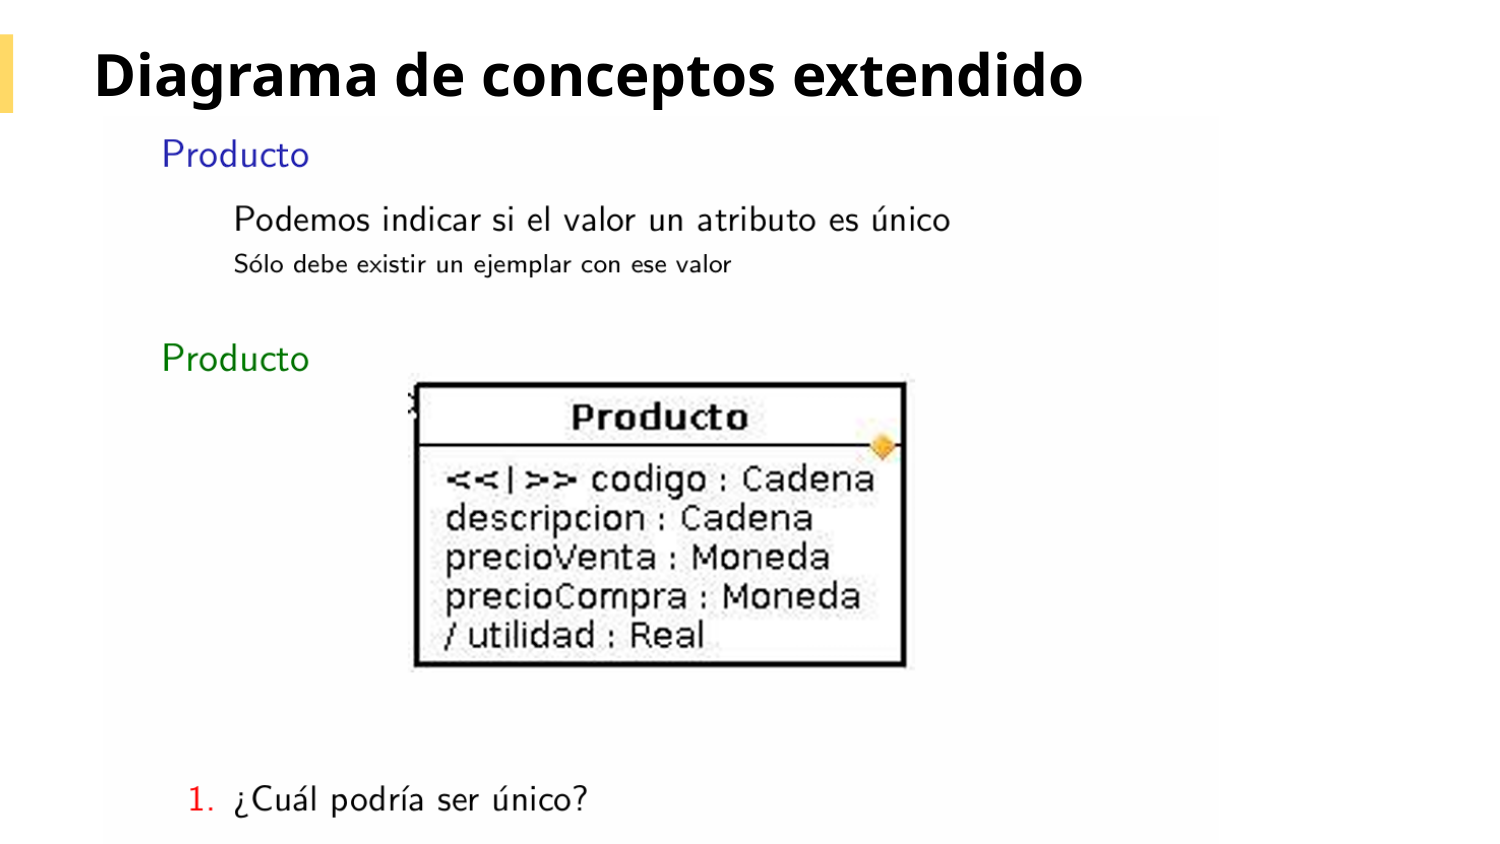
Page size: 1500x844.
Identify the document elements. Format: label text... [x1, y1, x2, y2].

text_box Diagrama de conceptos extendido [78, 23, 1302, 124]
text_box [0, 34, 14, 113]
picture [103, 115, 1219, 844]
